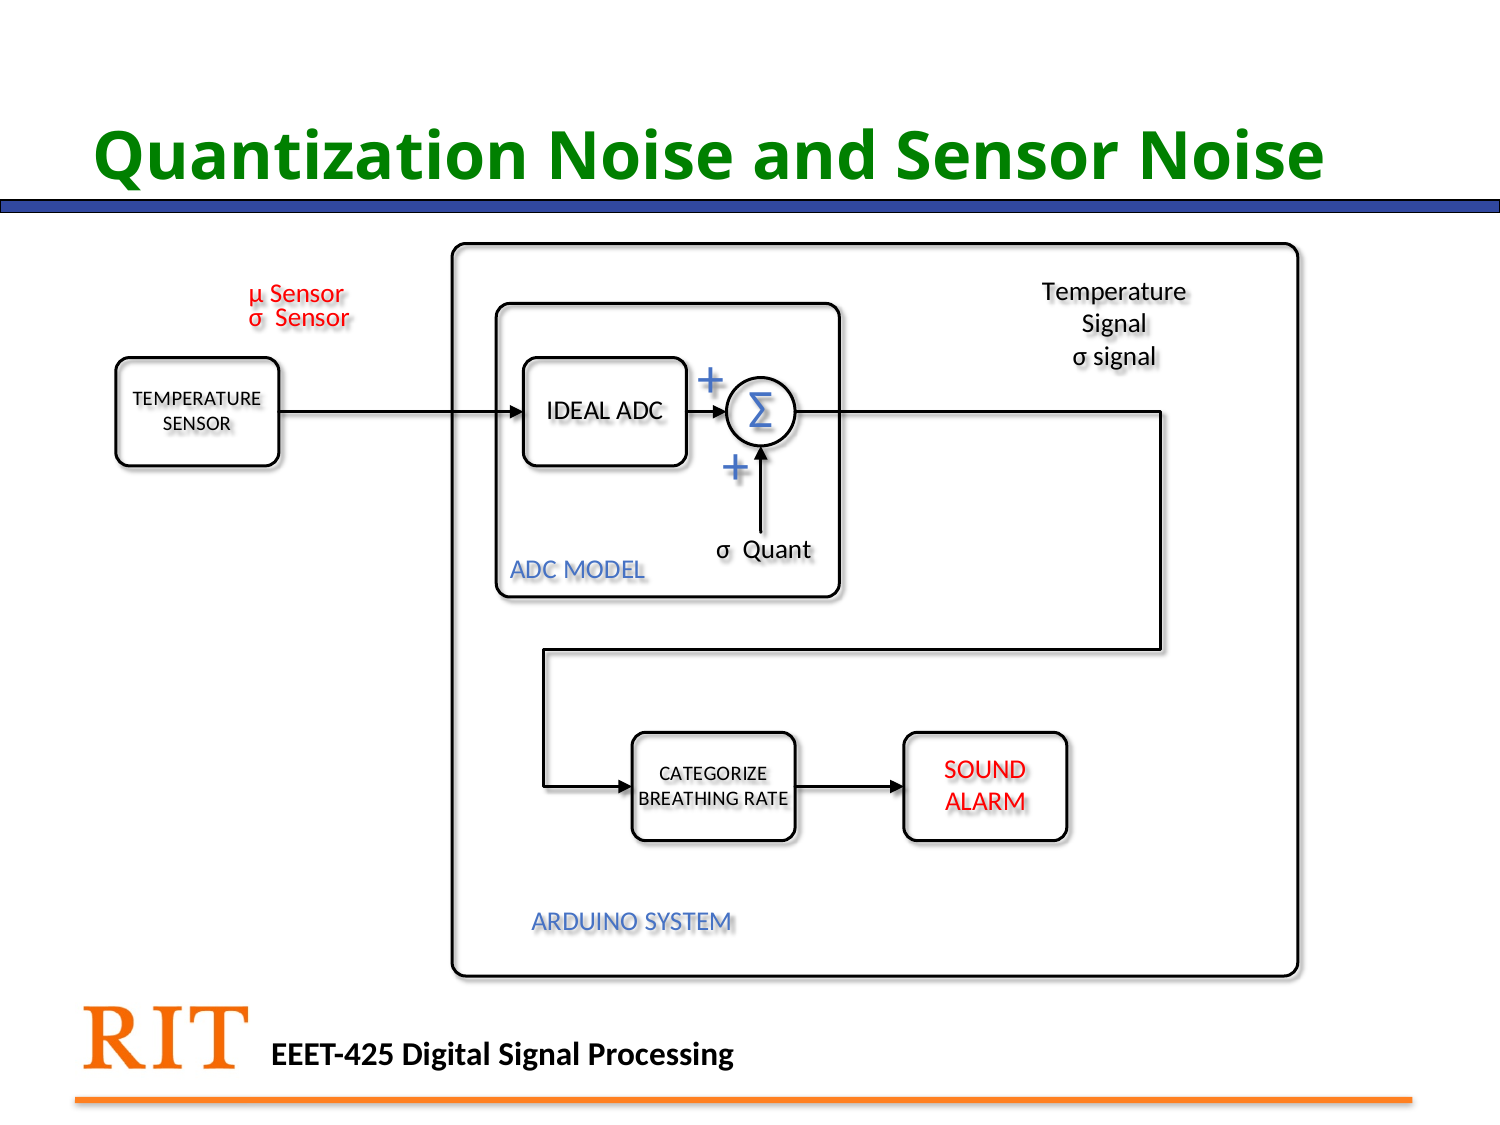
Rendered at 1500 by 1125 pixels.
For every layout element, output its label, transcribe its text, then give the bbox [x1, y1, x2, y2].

picture [75, 991, 254, 1084]
title Quantization Noise and Sensor Noise [71, 12, 1347, 200]
picture [109, 237, 1310, 988]
